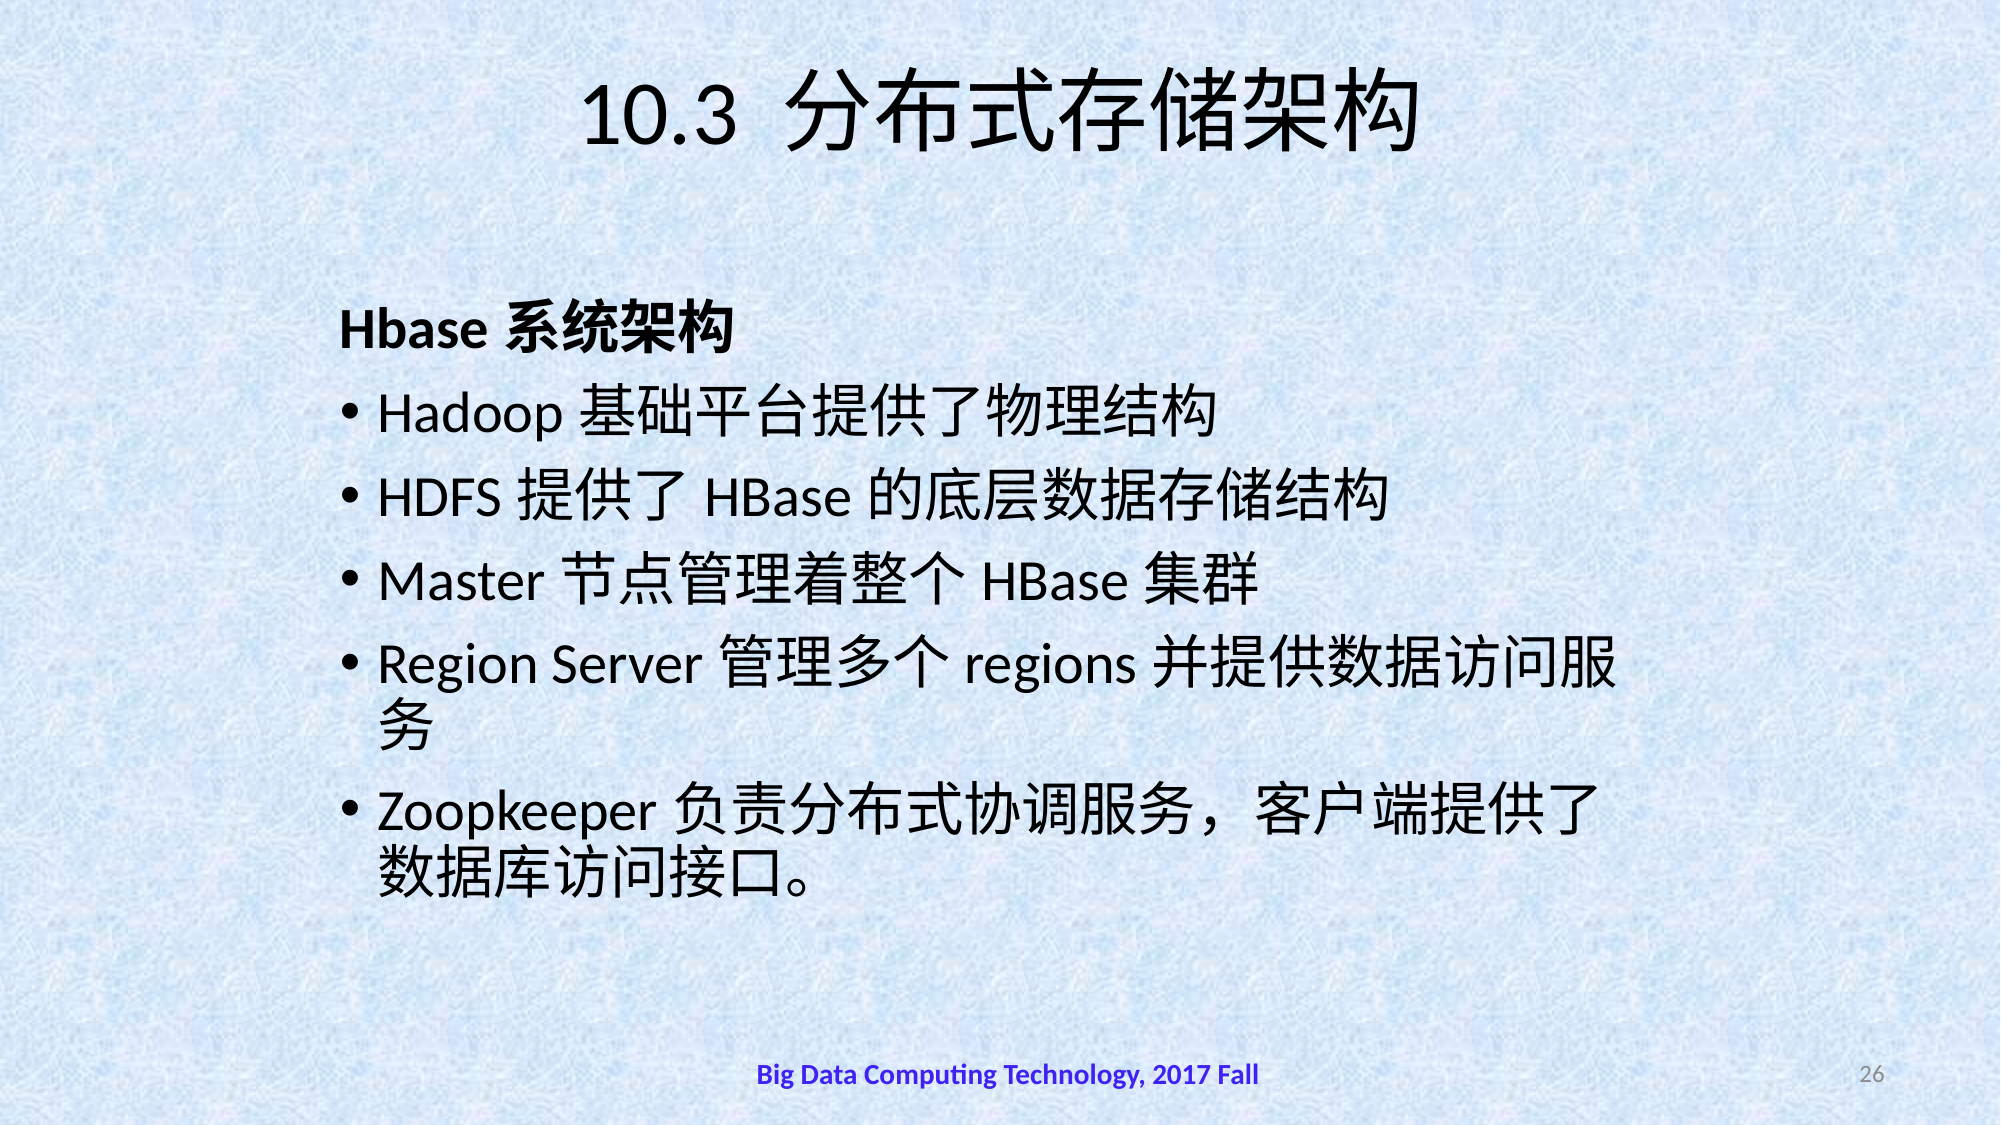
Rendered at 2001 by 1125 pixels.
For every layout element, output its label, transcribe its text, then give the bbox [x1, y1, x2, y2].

picture [0, 0, 2001, 1125]
footer Big Data Computing Technology, 2017 Fall [633, 1042, 1384, 1103]
slide_number 26 [1433, 1042, 1900, 1103]
text_box Hbase系统架构 Hadoop基础平台提供了物理结构 HDFS提供了HBase的底层数据存储结构 Master节点管理着整个HBase集群 Region Server管理多个regions并提供数据访问服务 Zoopkeeper负责分布式协调服务，客户端提供了数据库访问接口。 [324, 291, 1638, 975]
title 10.3 分布式存储架构 [99, 45, 1900, 233]
